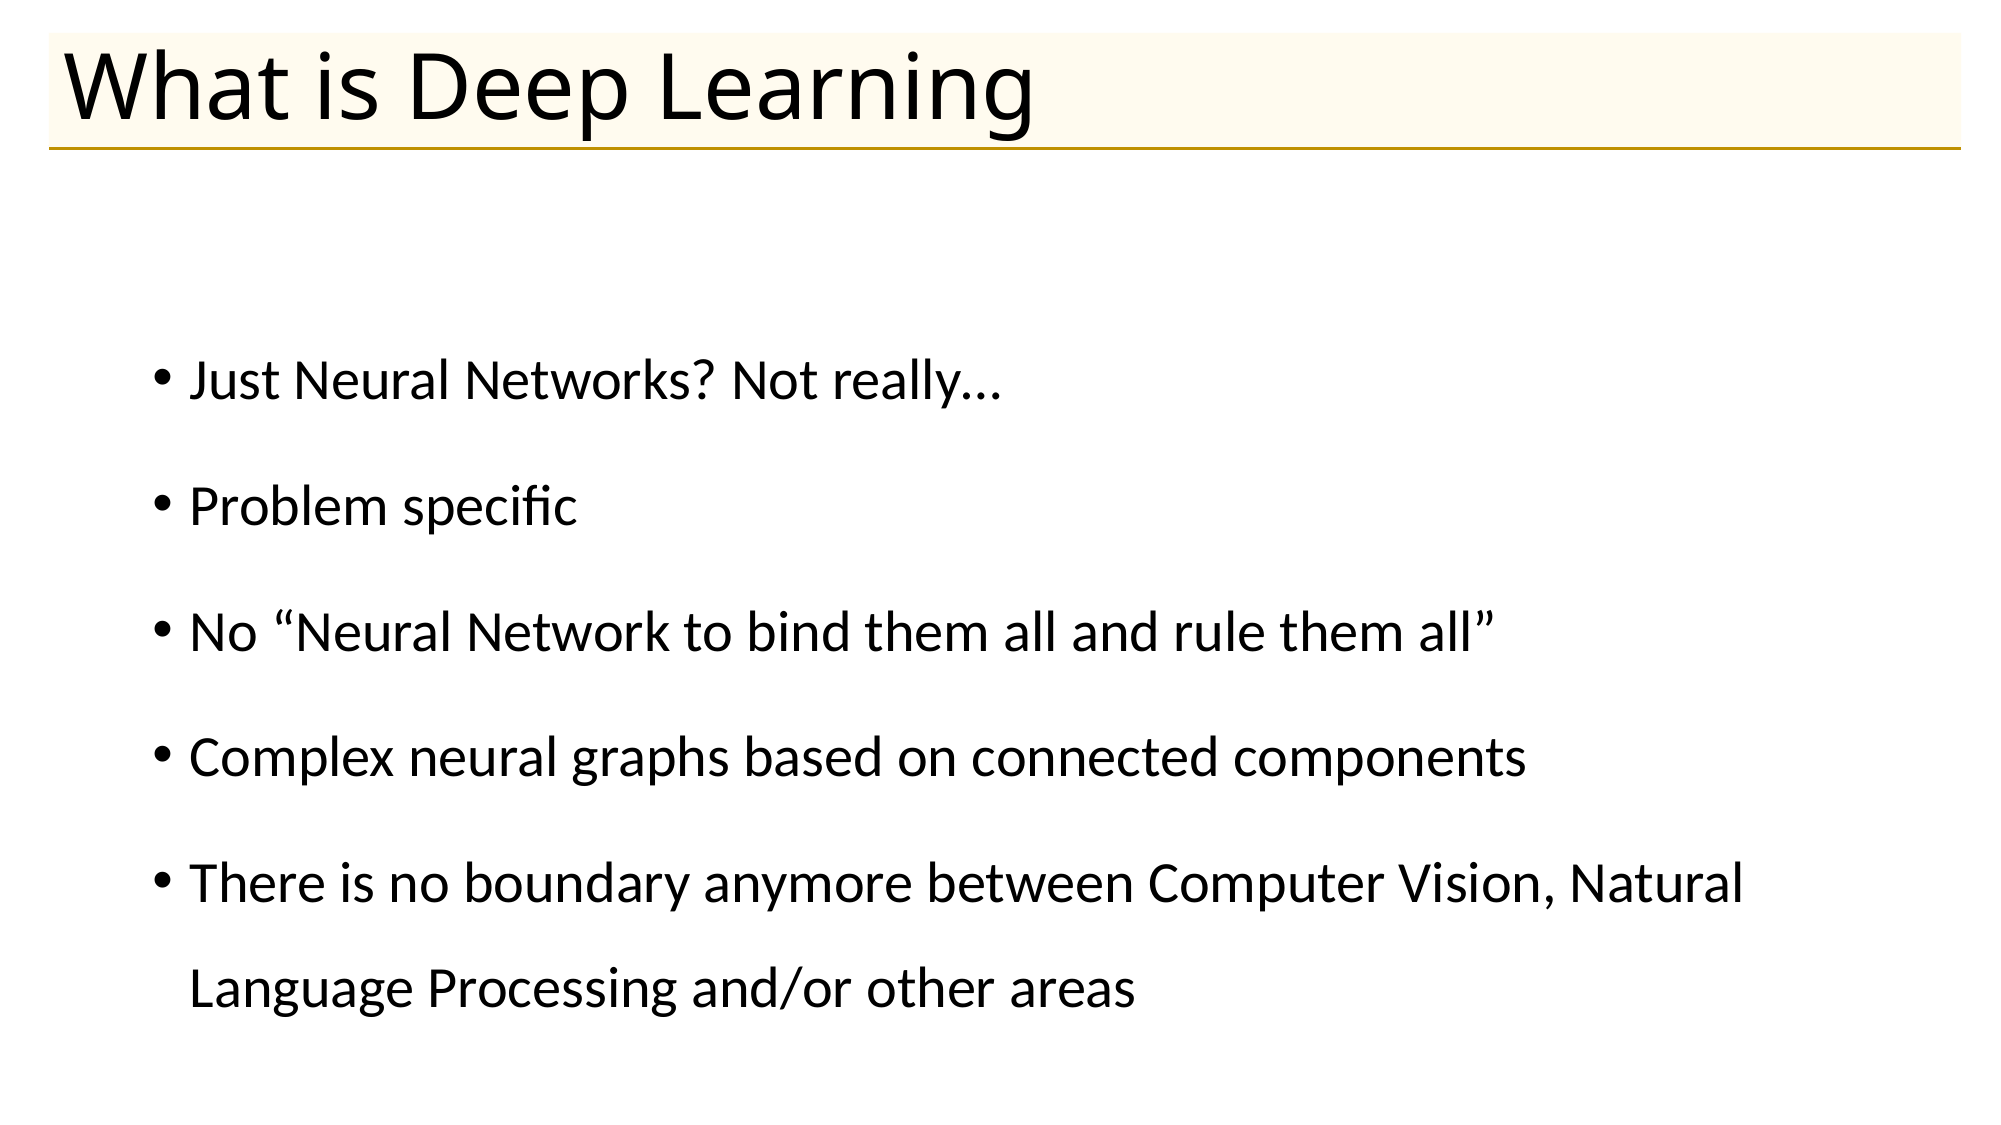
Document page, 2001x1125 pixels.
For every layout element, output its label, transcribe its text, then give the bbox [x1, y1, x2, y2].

list Just Neural Networks? Not really… Problem specific No “Neural Network to bind them all and rule them all” Complex neural graphs based on connected components There is no boundary anymore between Computer Vision, Natural Language Processing and/or other areas [137, 299, 1863, 1110]
title What is Deep Learning [48, 32, 1962, 147]
